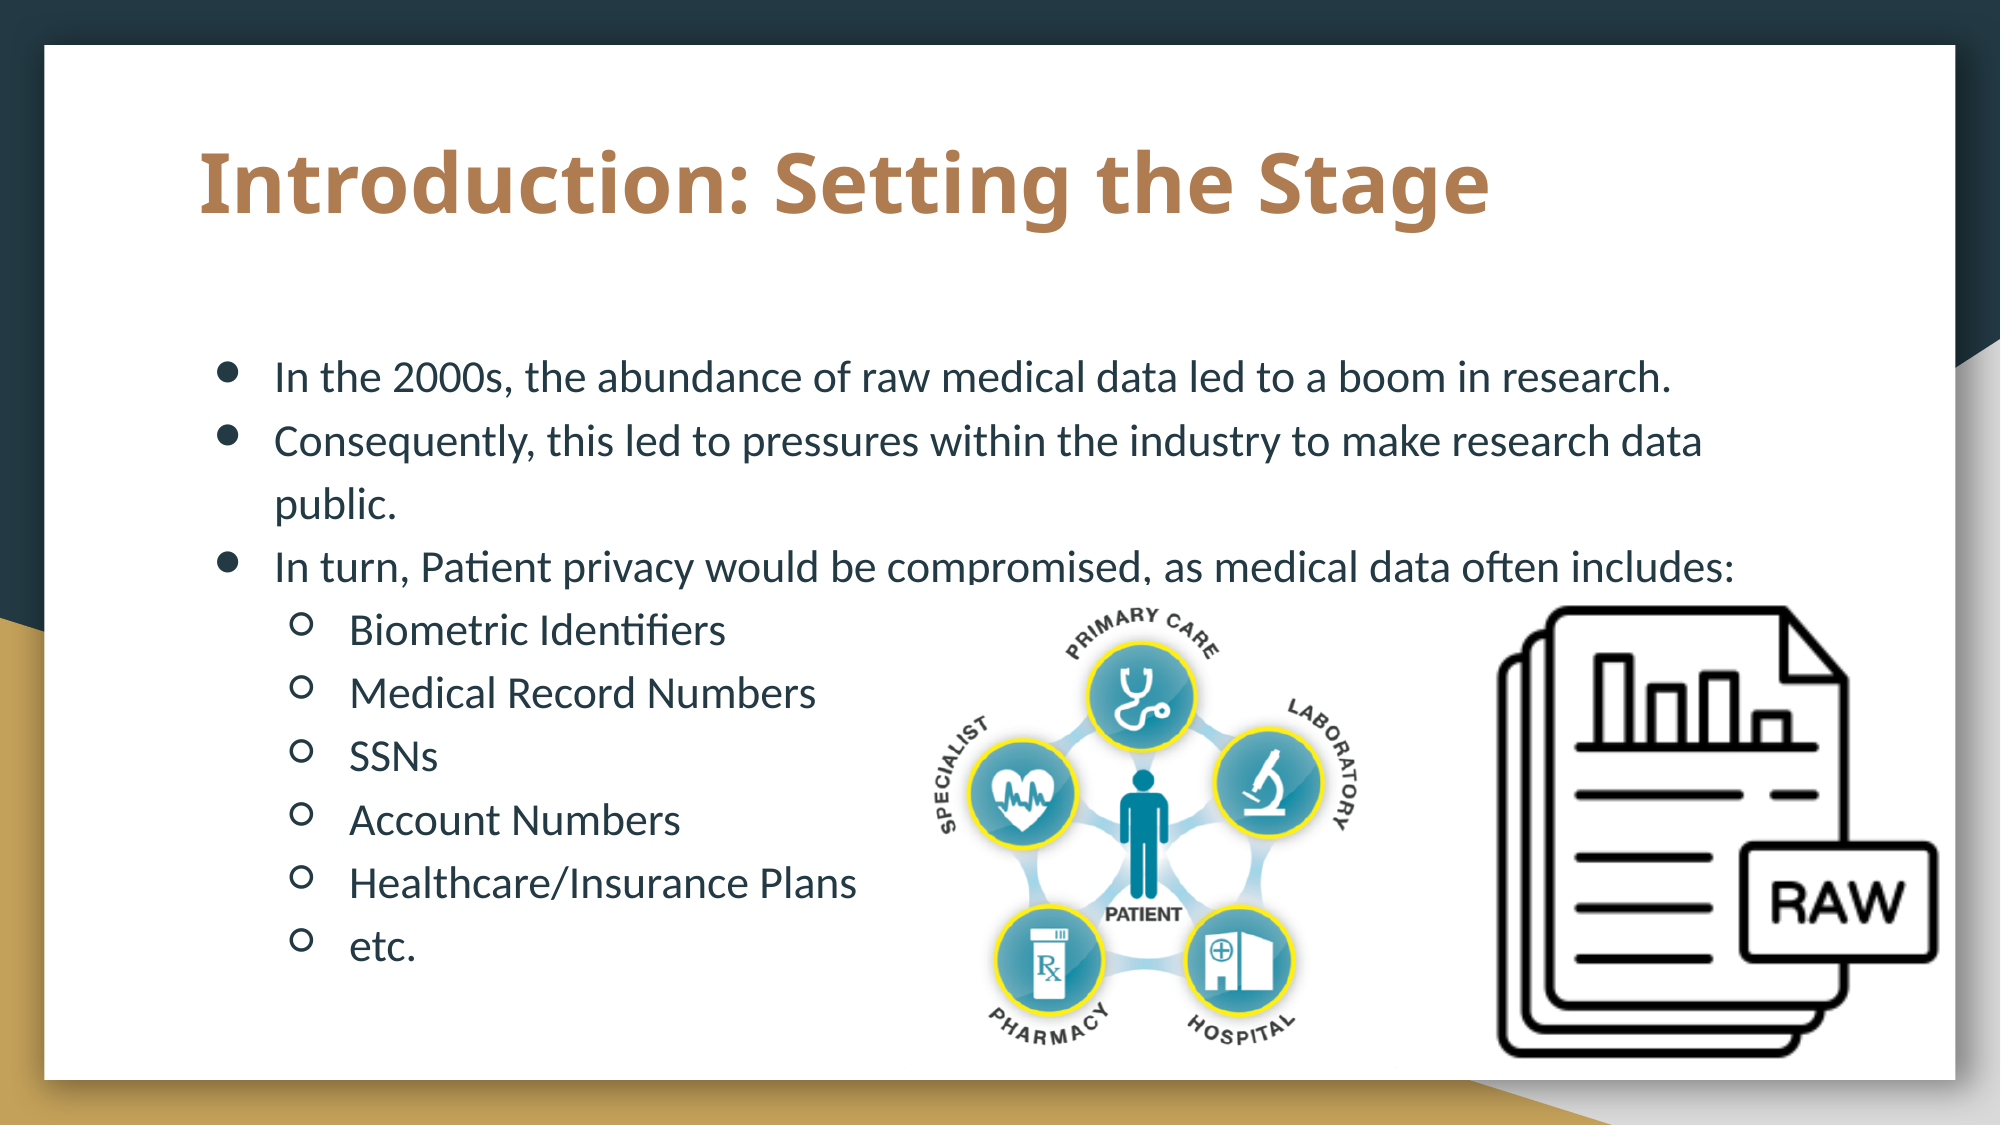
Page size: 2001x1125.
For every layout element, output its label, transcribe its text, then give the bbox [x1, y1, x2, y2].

list In the 2000s, the abundance of raw medical data led to a boom in research. Consequently, this led to pressures within the industry to make research data public. In turn, Patient privacy would be compromised, as medical data often includes: Biometric Identifiers Medical Record Numbers SSNs Account Numbers Healthcare/Insurance Plans etc. [179, 318, 1821, 1023]
picture [903, 584, 1396, 1068]
picture [1483, 597, 1954, 1068]
title Introduction: Setting the Stage [179, 109, 1821, 318]
